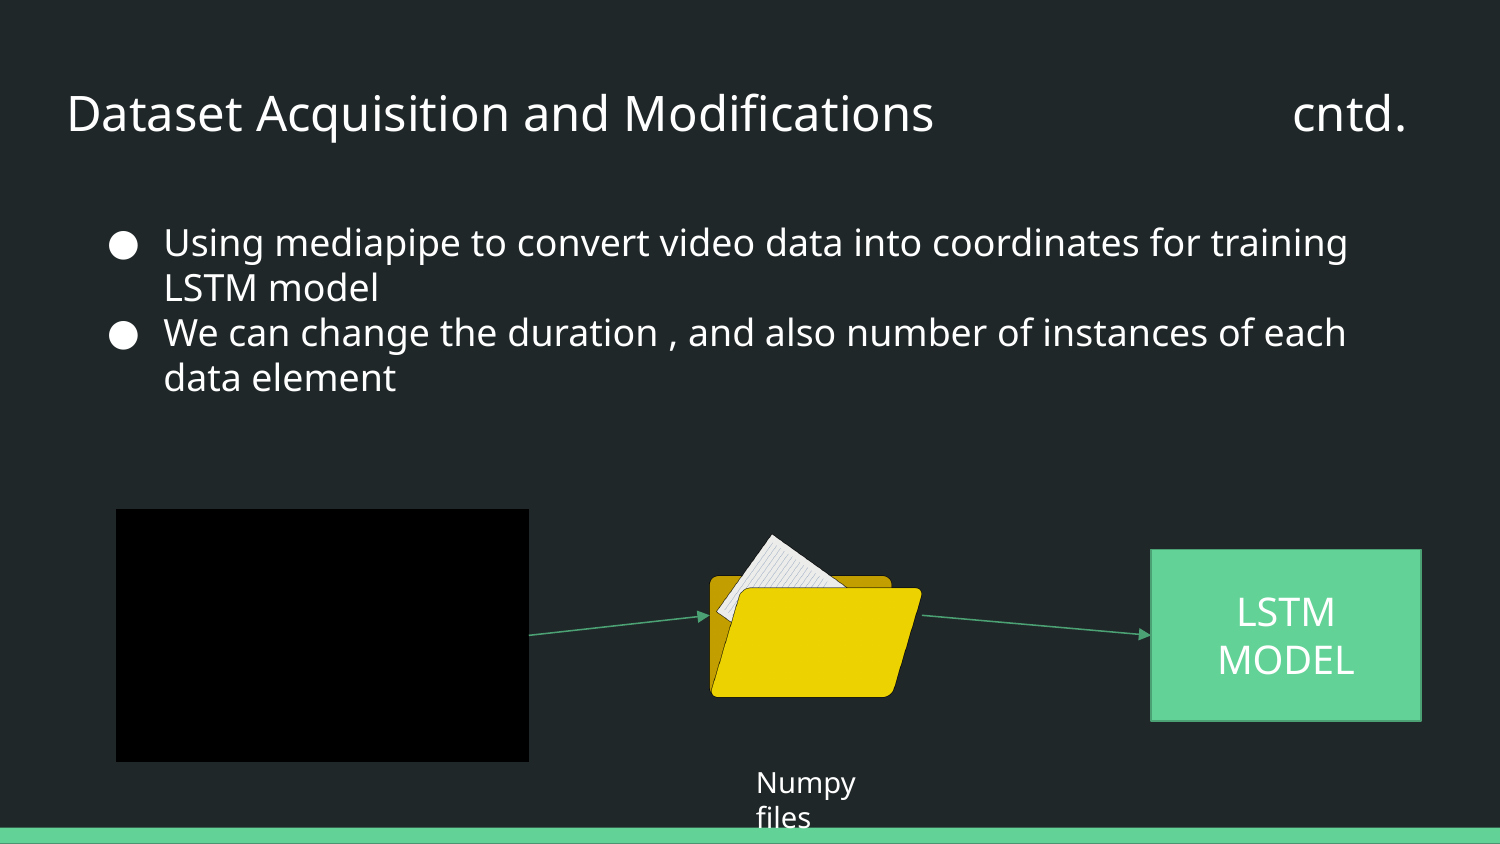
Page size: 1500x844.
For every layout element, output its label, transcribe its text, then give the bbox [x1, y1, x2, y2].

picture [709, 508, 923, 722]
title Dataset Acquisition and Modifications cntd. [51, 67, 1449, 162]
text_box [1151, 549, 1422, 722]
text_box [921, 615, 1152, 636]
text_box Numpy files [740, 748, 930, 844]
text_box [528, 615, 711, 636]
text_box LSTM MODEL [1180, 572, 1393, 698]
text_box Using mediapipe to convert video data into coordinates for training LSTM model We can change the duration , and also number of instances of each data element [73, 203, 1449, 414]
picture [115, 509, 530, 762]
